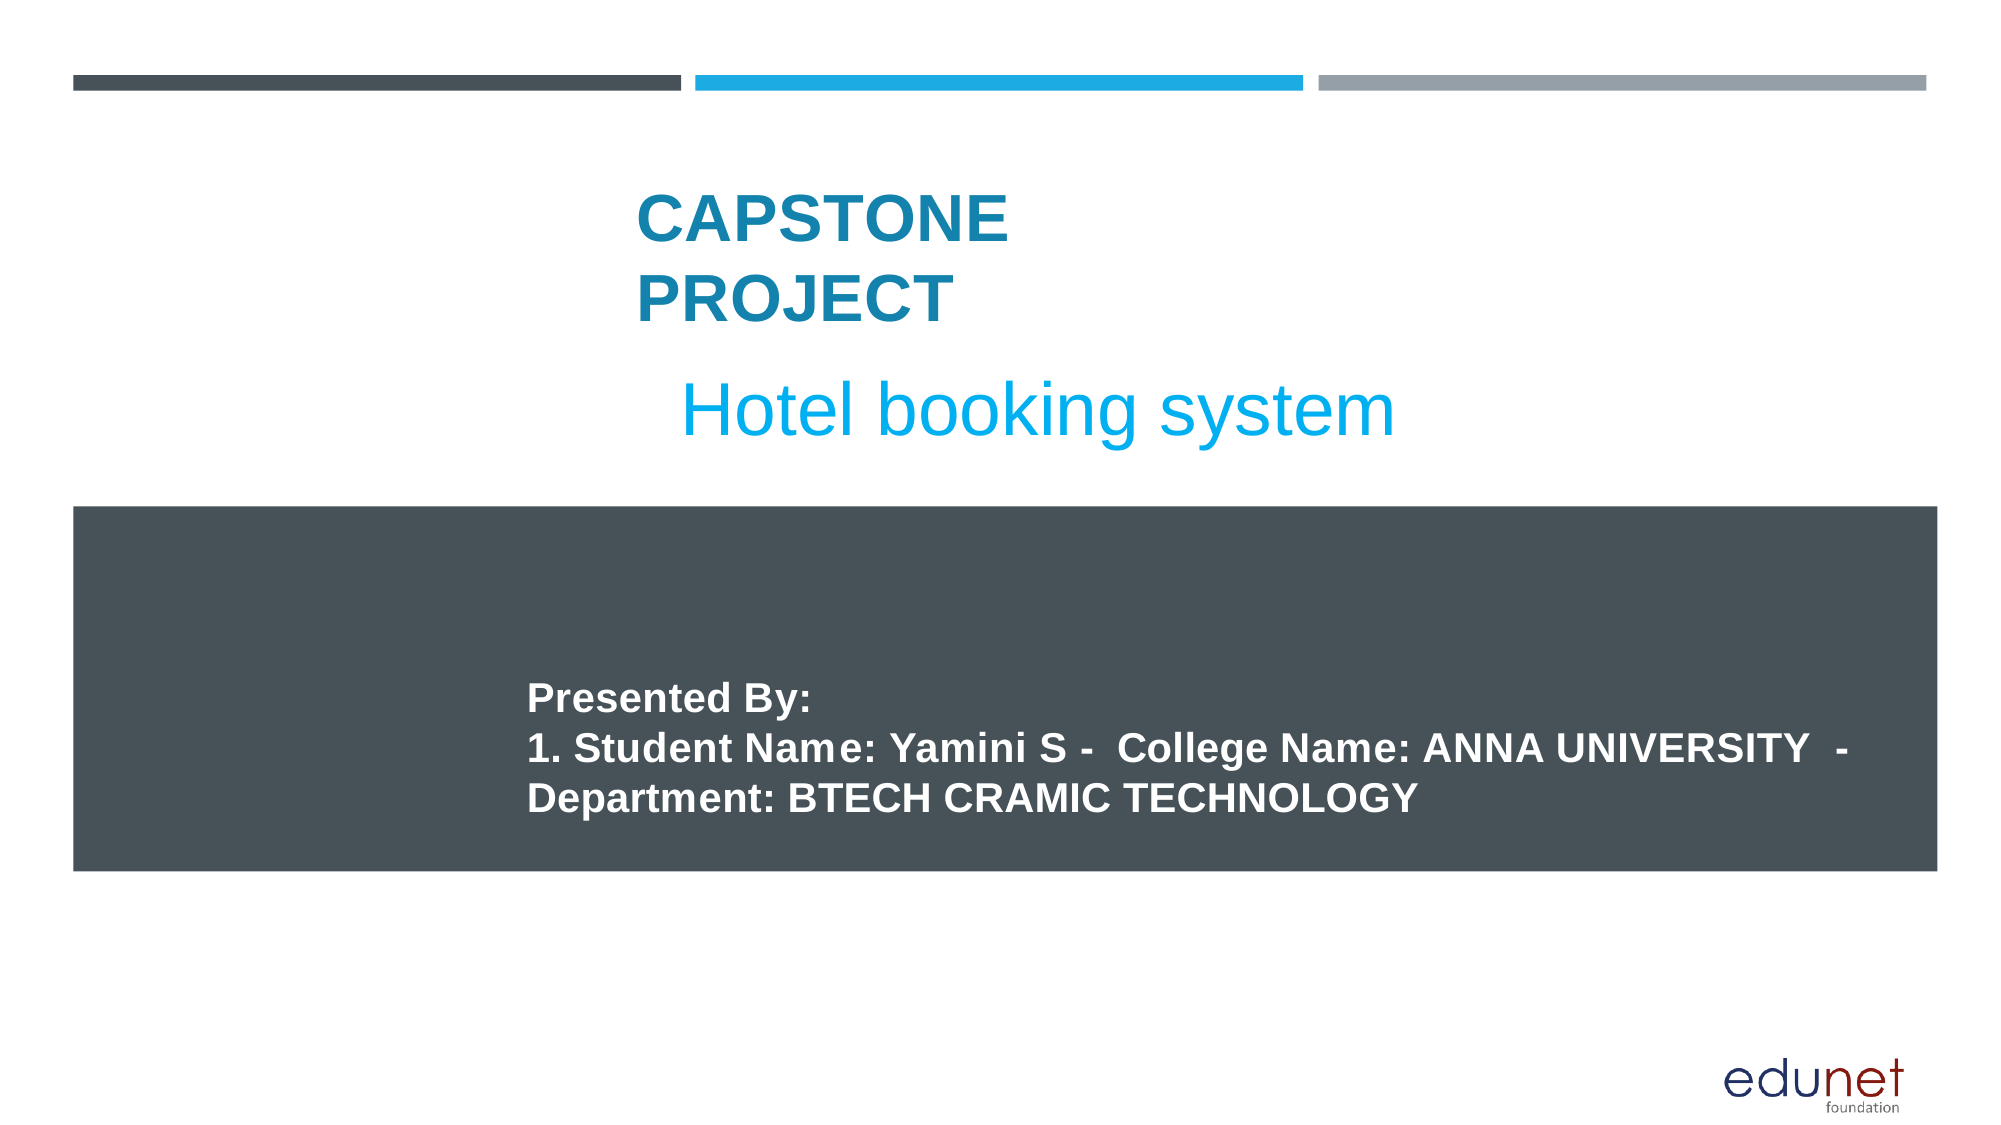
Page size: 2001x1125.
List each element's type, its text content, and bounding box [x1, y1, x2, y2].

text_box Hotel booking system [678, 358, 1475, 451]
title CAPSTONE PROJECT [634, 172, 1345, 363]
picture [1724, 1057, 1904, 1113]
text_box Presented By: 1. Student Name: Yamini S - College Name: ANNA UNIVERSITY -Department: BTECH CRAMIC TECHNOLOGY [73, 506, 1938, 872]
